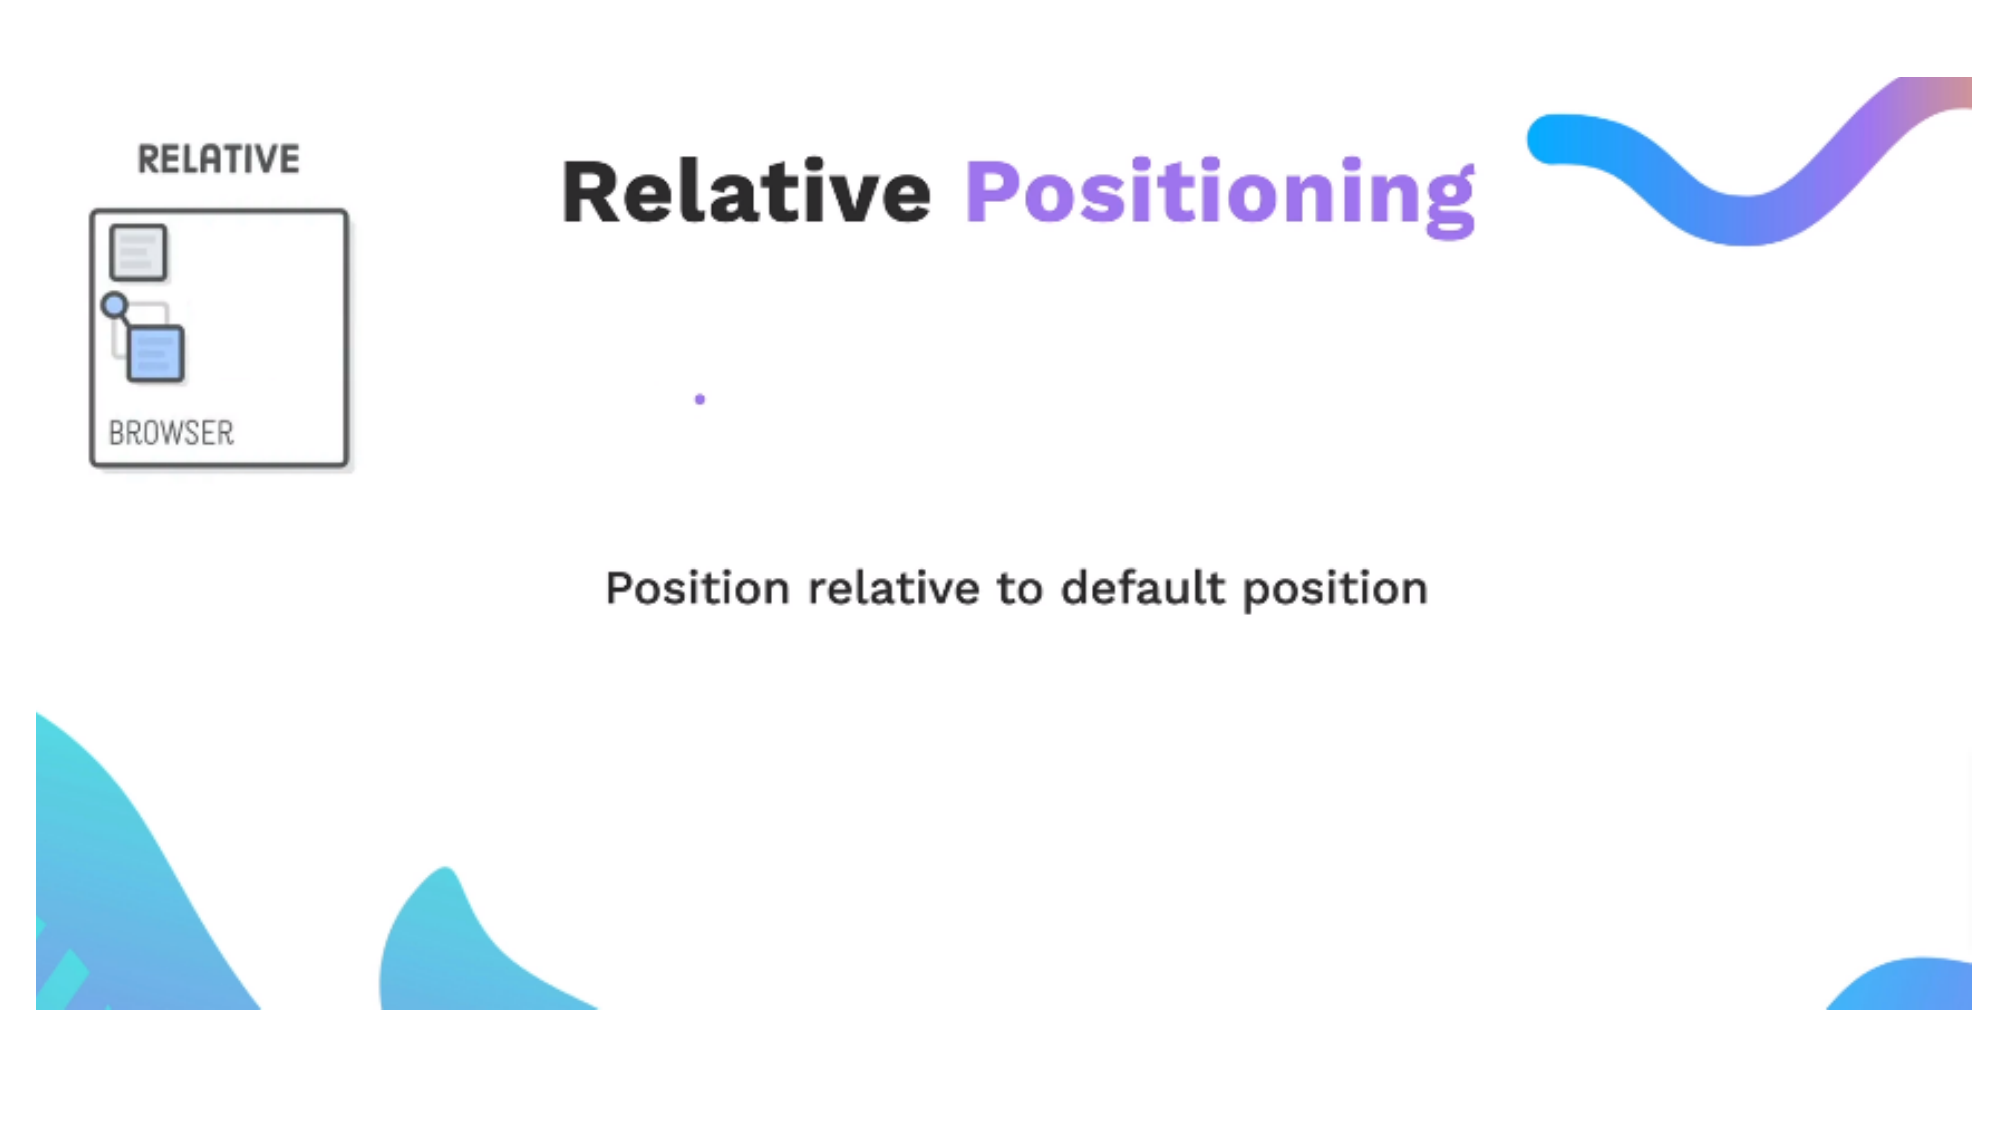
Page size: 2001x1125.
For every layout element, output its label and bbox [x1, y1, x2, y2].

picture [36, 77, 1973, 1010]
